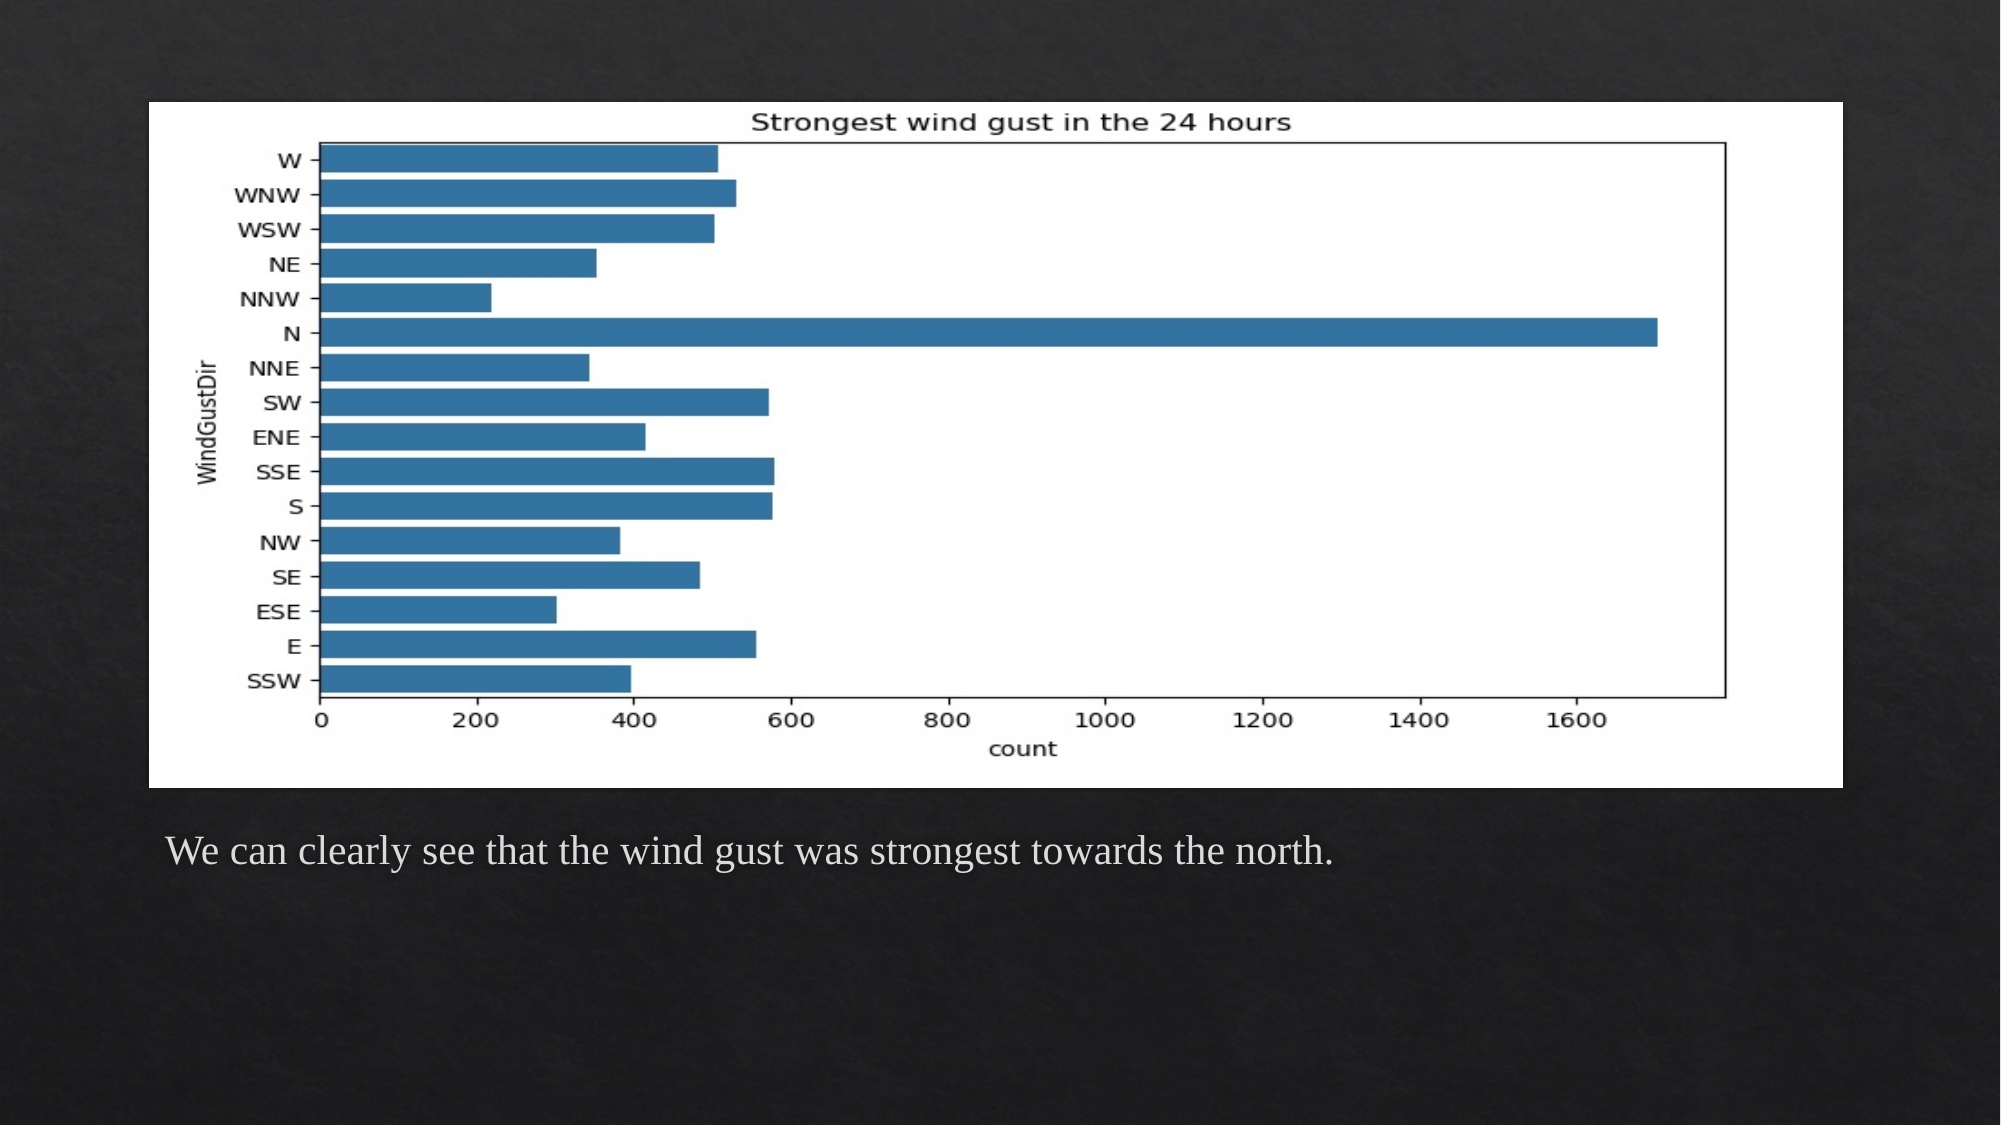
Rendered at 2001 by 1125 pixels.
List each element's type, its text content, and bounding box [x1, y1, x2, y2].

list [149, 102, 1844, 788]
list We can clearly see that the wind gust was strongest towards the north. [149, 815, 1843, 950]
